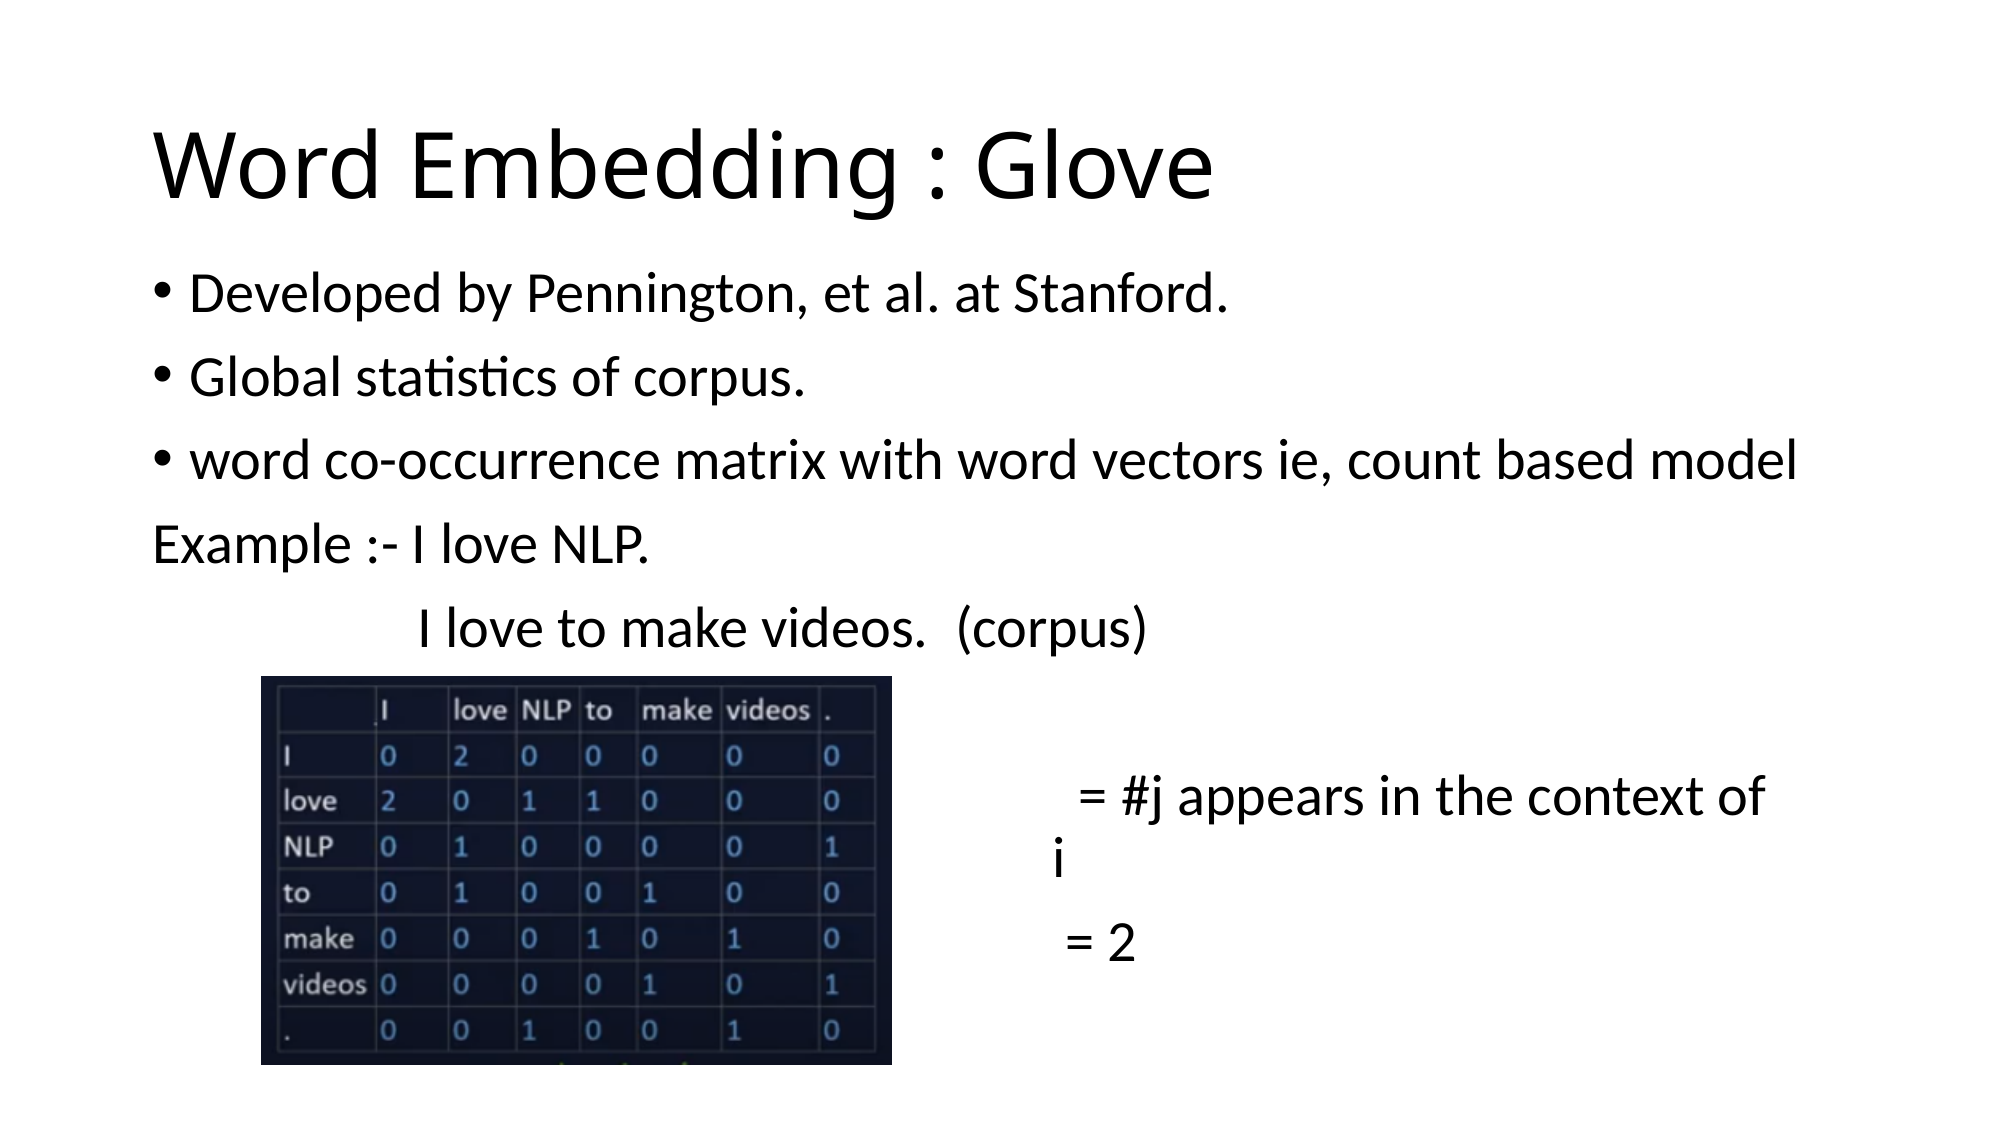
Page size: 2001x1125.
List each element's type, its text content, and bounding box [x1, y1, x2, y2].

picture [261, 676, 892, 1066]
title Word Embedding : Glove [137, 59, 1863, 278]
